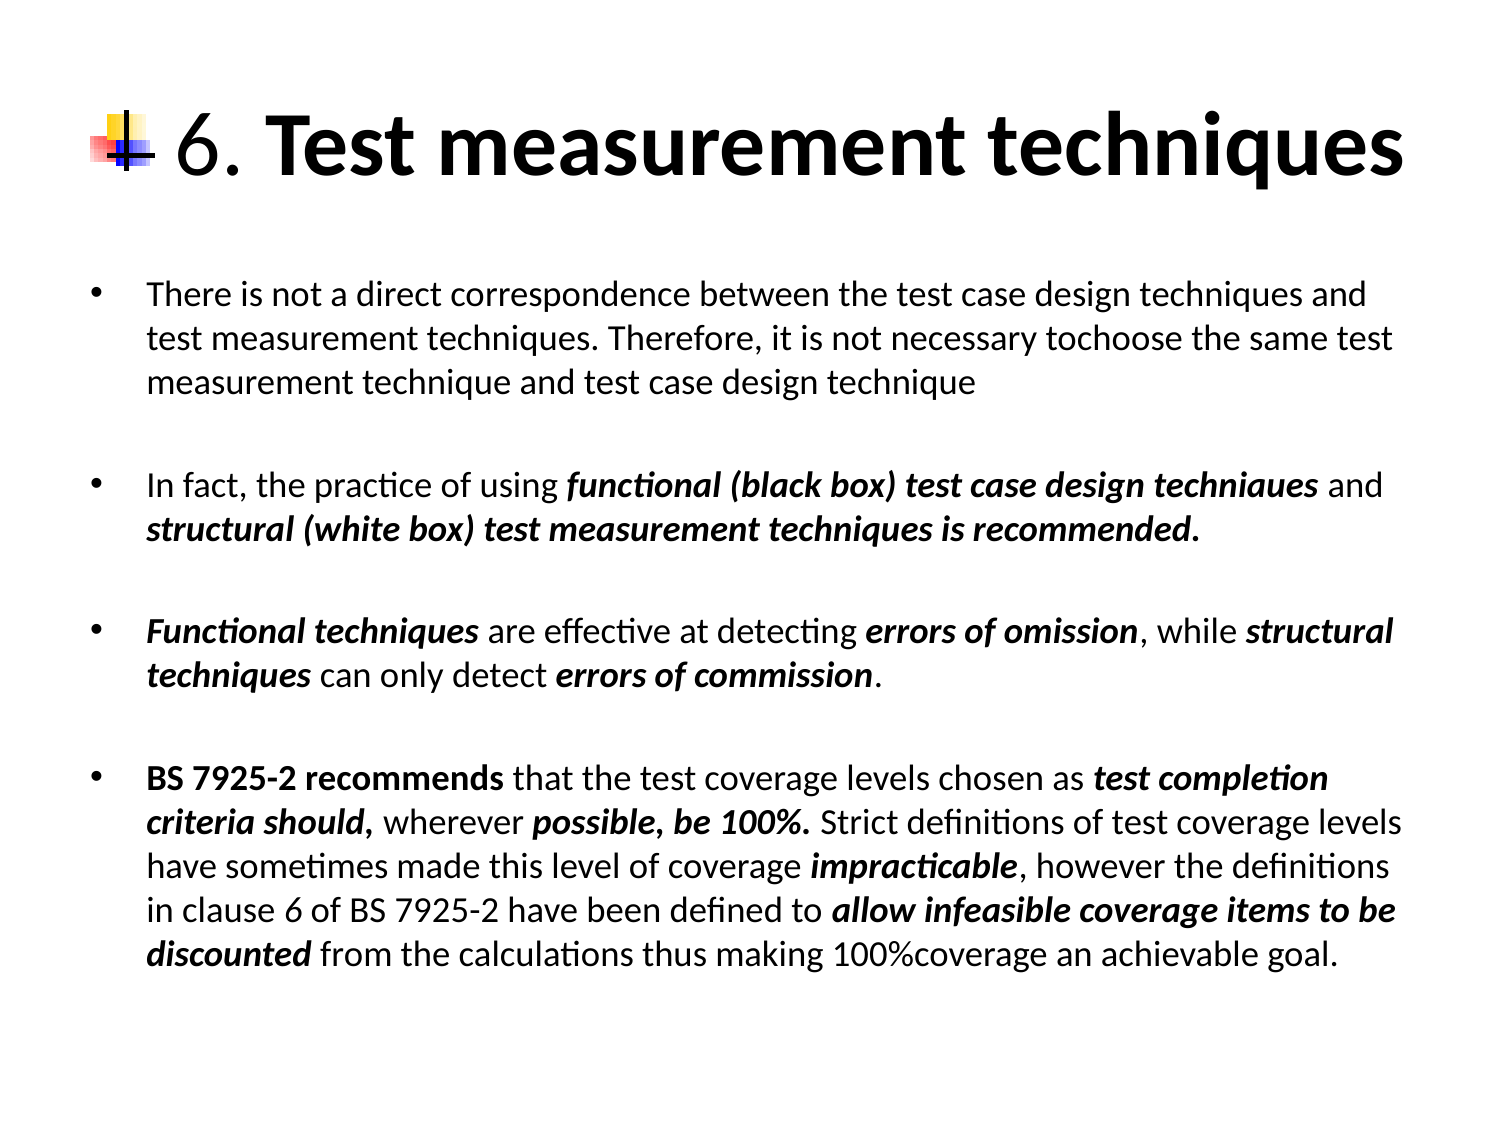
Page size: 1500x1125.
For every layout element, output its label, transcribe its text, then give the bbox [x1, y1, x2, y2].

list There is not a direct correspondence between the test case design techniques and test measurement techniques. Therefore, it is not necessary tochoose the same test measurement technique and test case design technique In fact, the practice of using functional (black box) test case design techniaues and structural (white box) test measurement techniques is recommended. Functional techniques are effective at detecting errors of omission, while structural techniques can only detect errors of commission. BS 7925-2 recommends that the test coverage levels chosen as test completion criteria should, wherever possible, be 100%. Strict definitions of test coverage levels have sometimes made this level of coverage impracticable, however the definitions in clause 6 of BS 7925-2 have been defined to allow infeasible coverage items to be discounted from the calculations thus making 100%coverage an achievable goal. [75, 262, 1425, 1005]
picture [90, 106, 155, 171]
title 6. Test measurement techniques [75, 45, 1425, 233]
